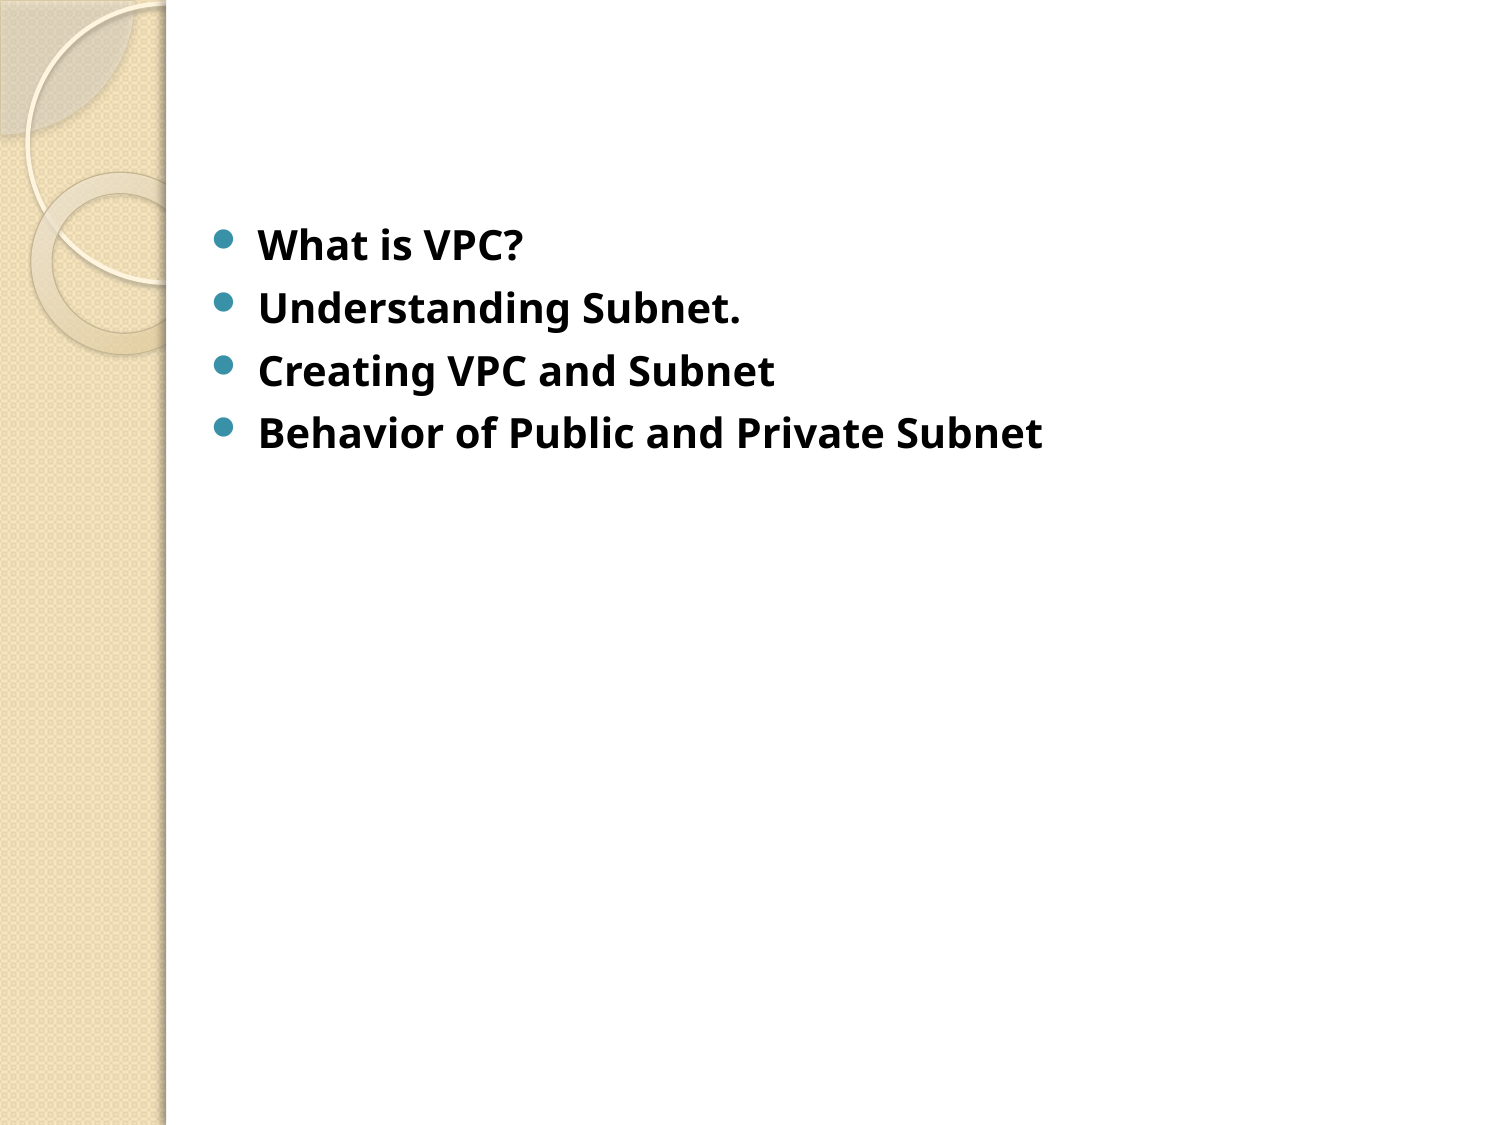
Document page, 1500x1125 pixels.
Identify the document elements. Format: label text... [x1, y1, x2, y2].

list What is VPC? Understanding Subnet. Creating VPC and Subnet Behavior of Public and Private Subnet [183, 149, 1425, 986]
